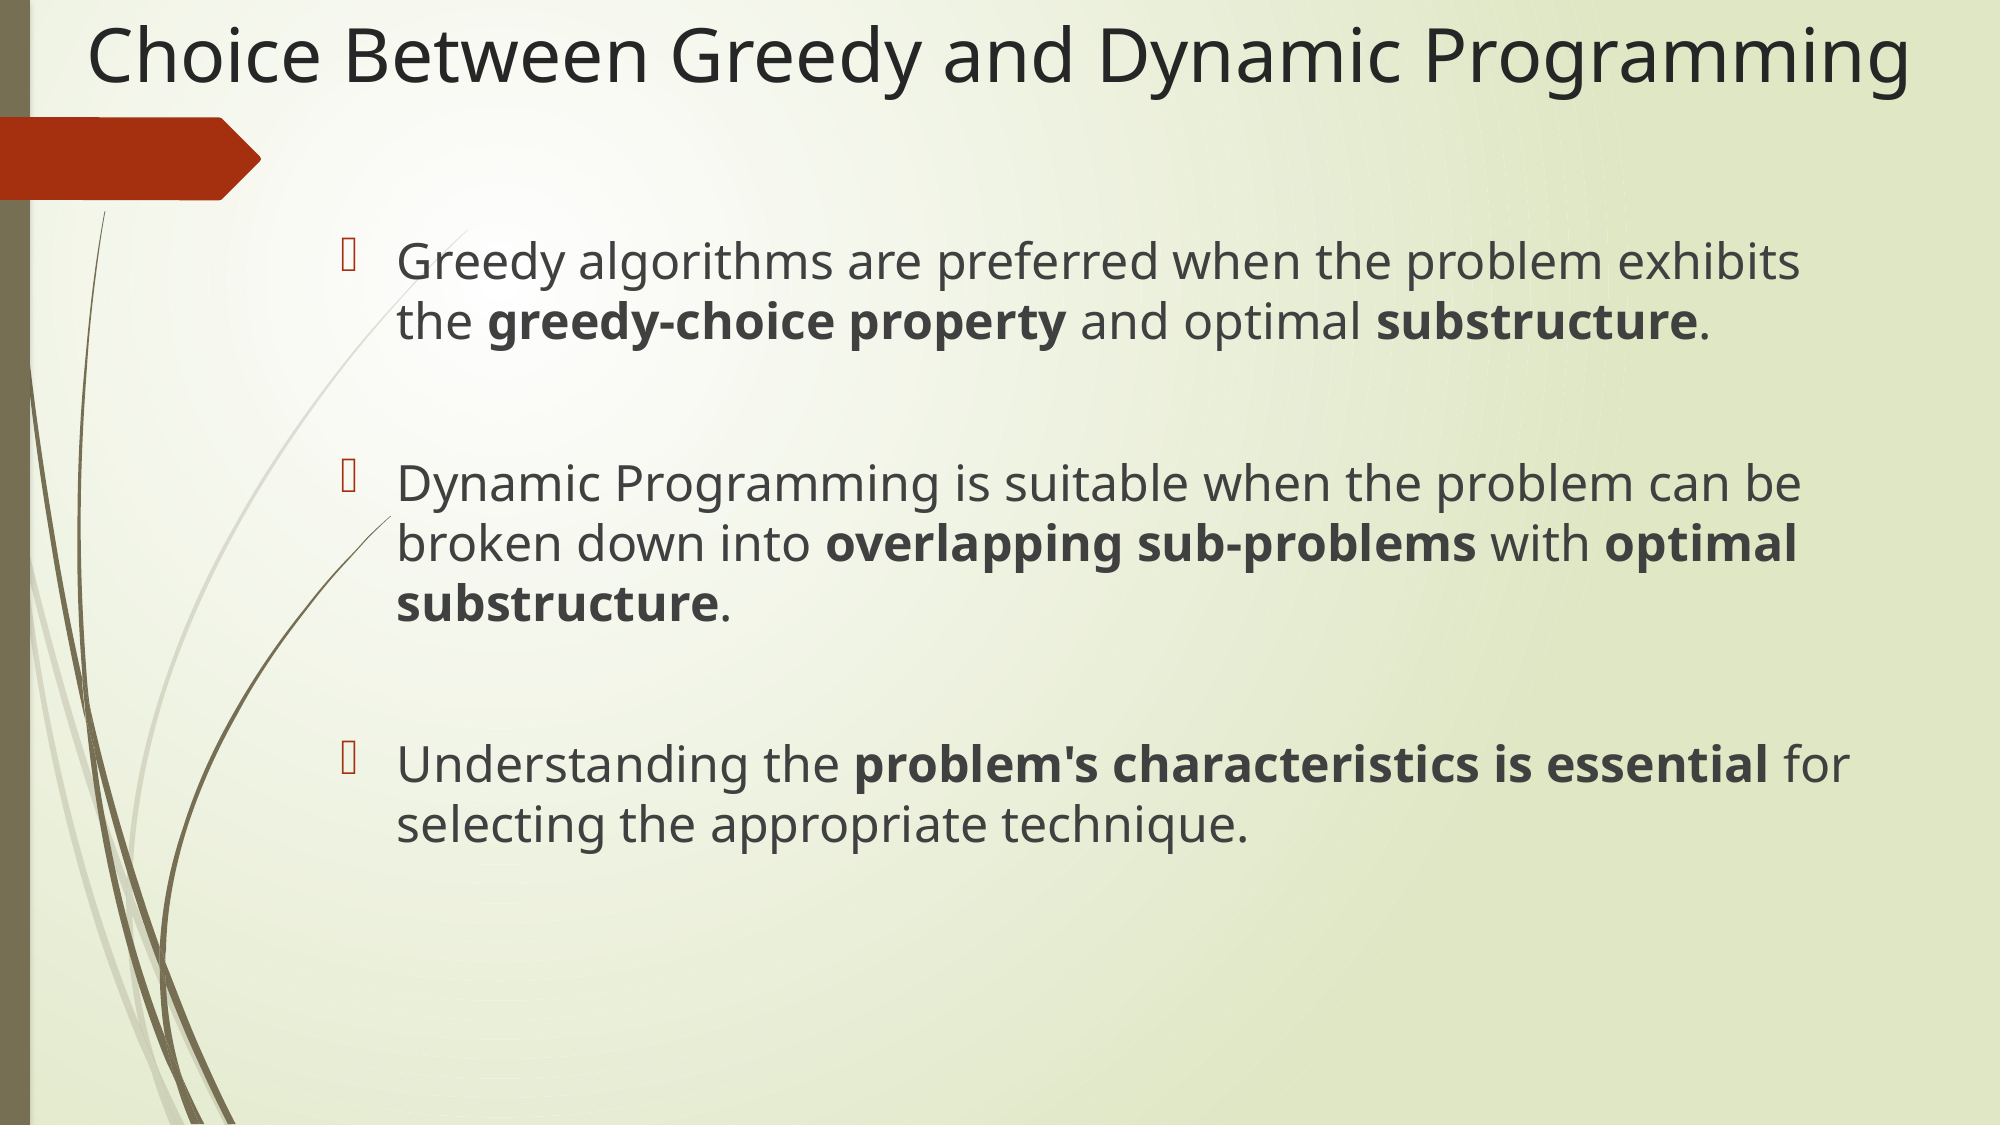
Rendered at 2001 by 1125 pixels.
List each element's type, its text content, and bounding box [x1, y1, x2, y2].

title Choice Between Greedy and Dynamic Programming [0, 0, 2000, 122]
list Greedy algorithms are preferred when the problem exhibits the greedy-choice property and optimal substructure. Dynamic Programming is suitable when the problem can be broken down into overlapping sub-problems with optimal substructure. Understanding the problem's characteristics is essential for selecting the appropriate technique. [325, 221, 1907, 1022]
